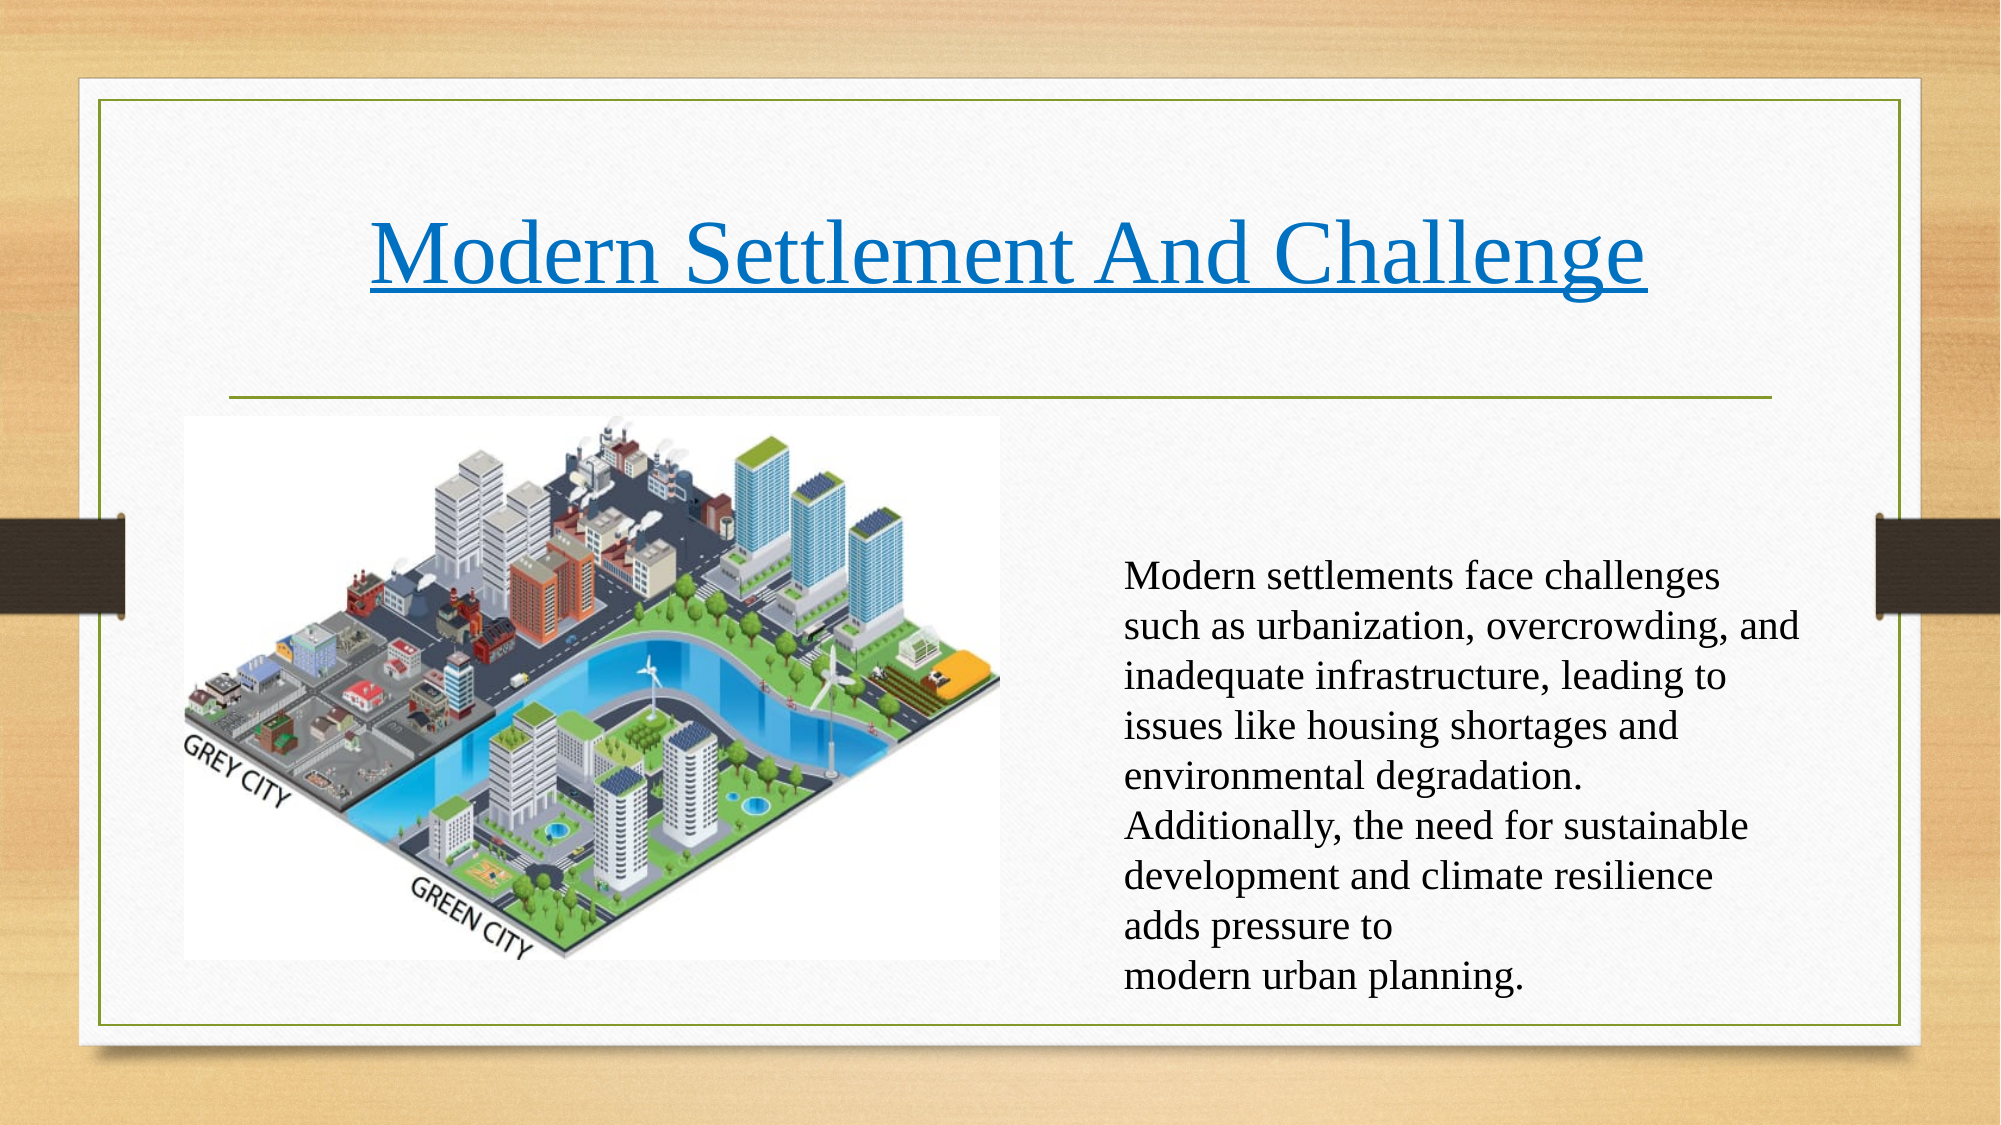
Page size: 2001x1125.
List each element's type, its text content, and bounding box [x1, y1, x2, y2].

picture [0, 0, 2001, 1125]
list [183, 416, 1001, 960]
text_box Modern settlements face challenges such as urbanization, overcrowding, and inadequate infrastructure, leading to issues like housing shortages and environmental degradation. Additionally, the need for sustainable development and climate resilience adds pressure to modern urban planning. [1109, 540, 1816, 1006]
title Modern Settlement And Challenge [184, 127, 1835, 366]
